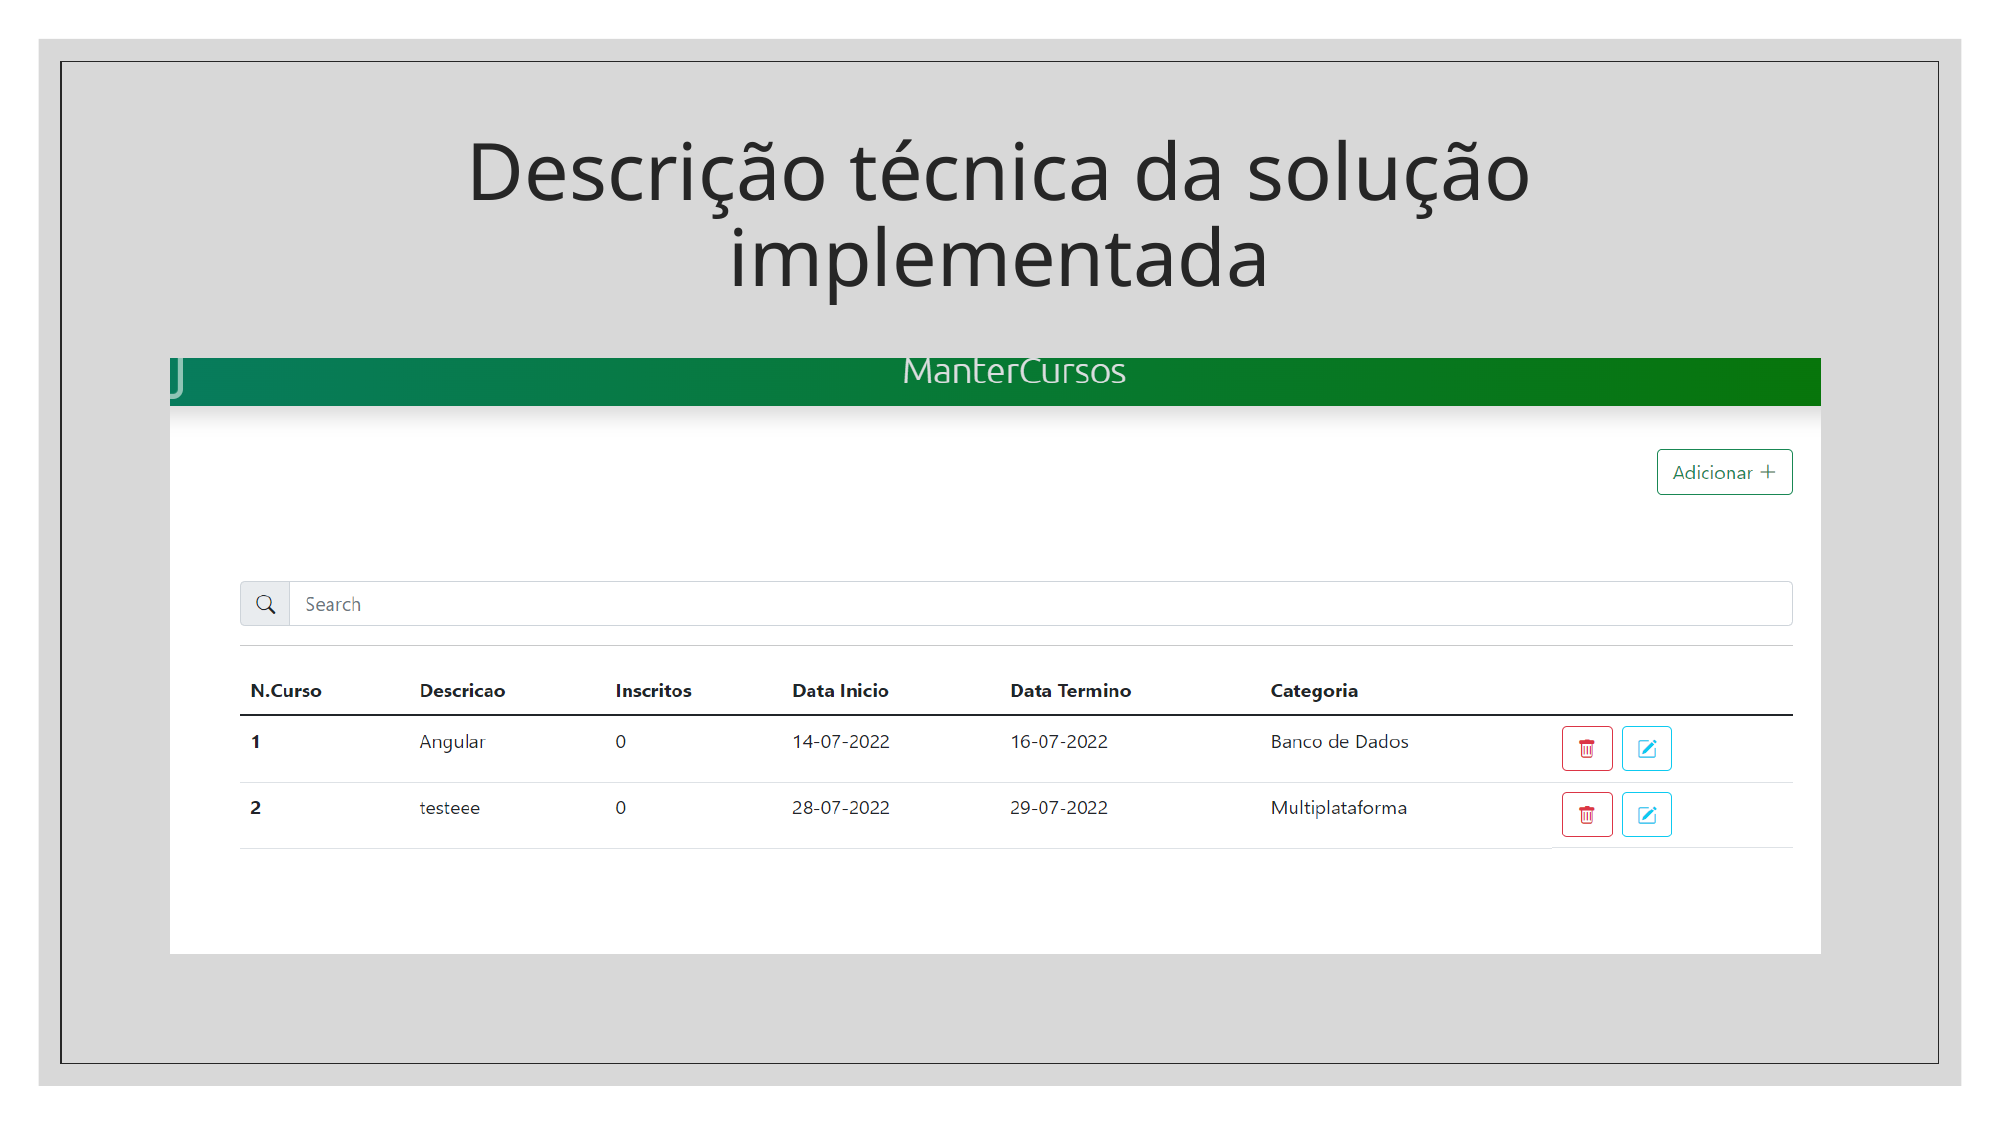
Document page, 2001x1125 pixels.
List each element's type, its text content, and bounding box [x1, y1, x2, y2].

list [170, 358, 1821, 954]
title Descrição técnica da solução implementada [174, 105, 1825, 331]
